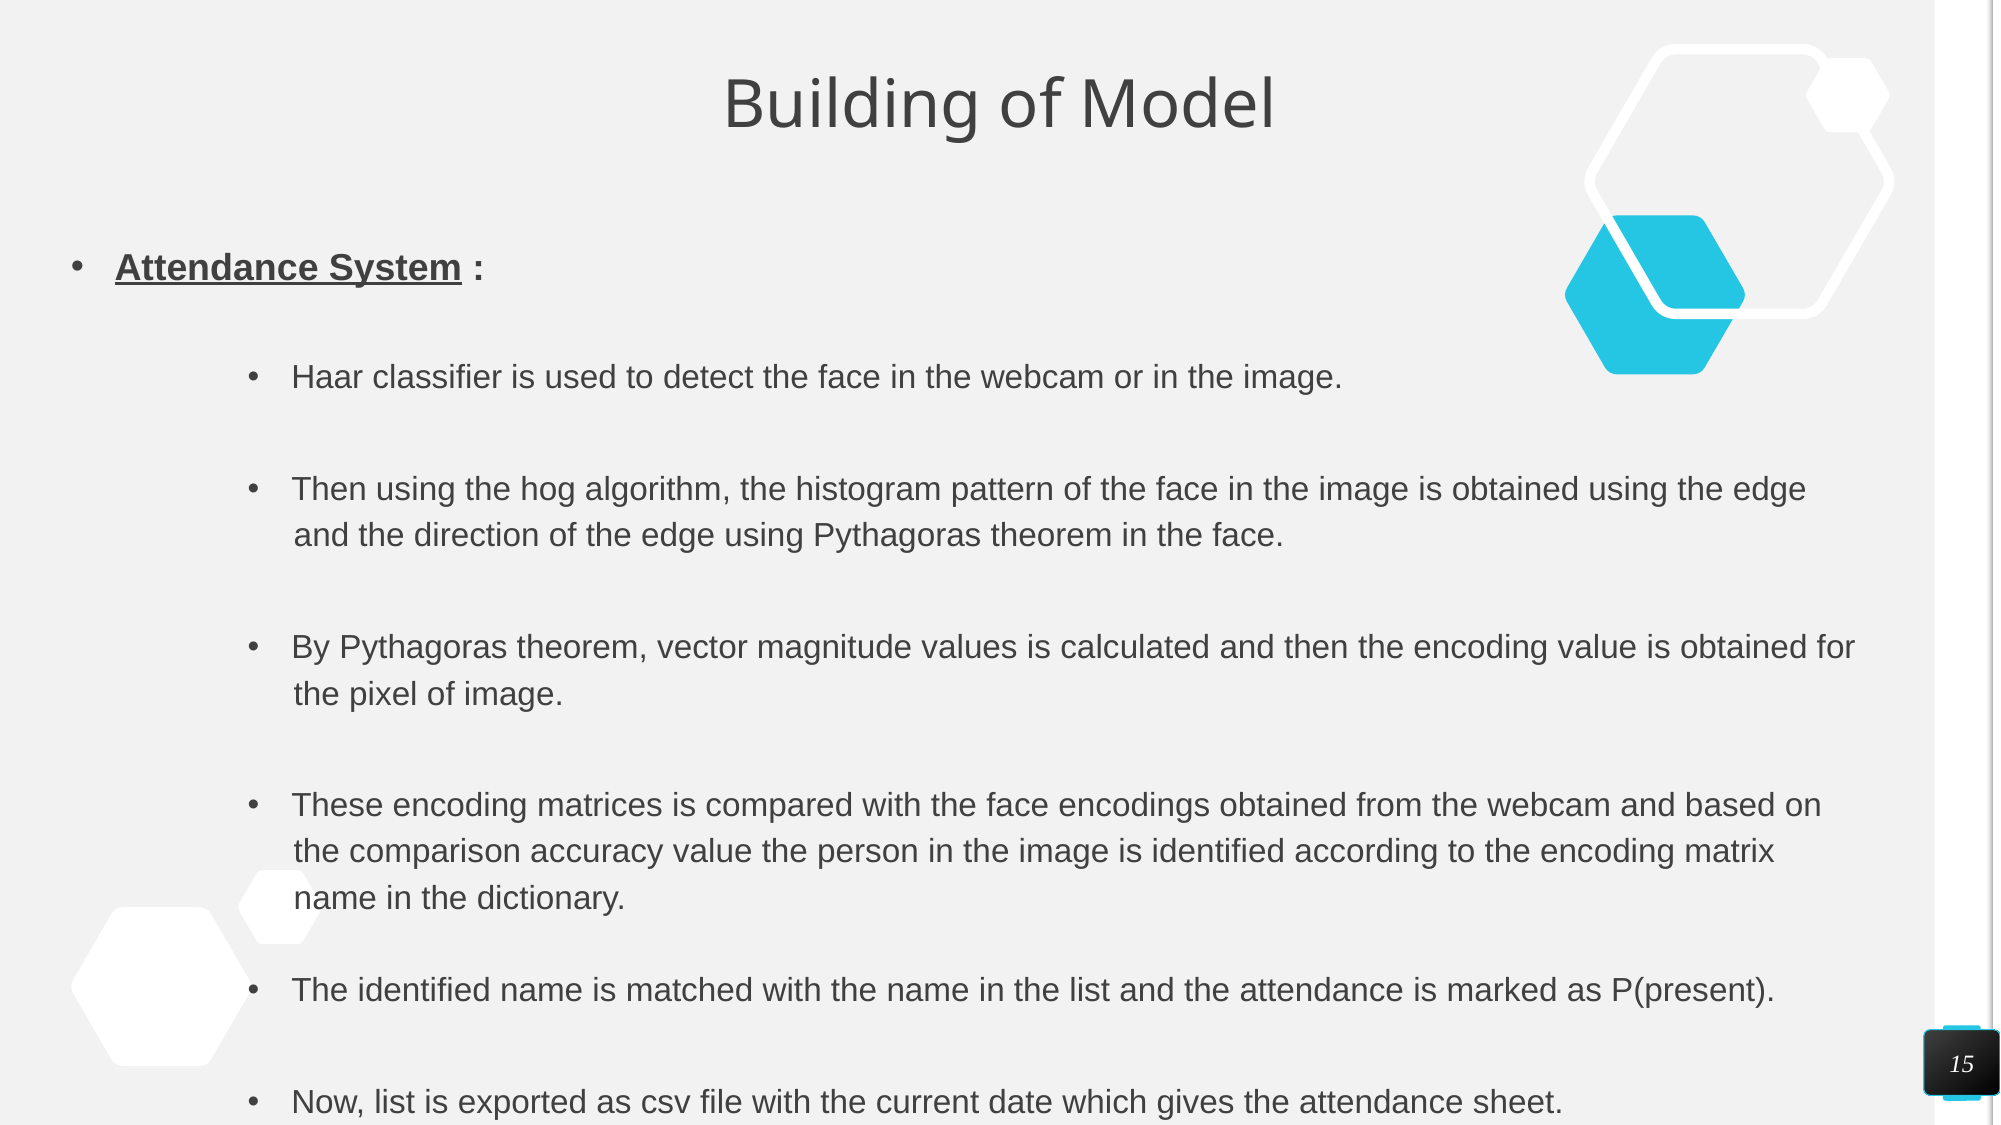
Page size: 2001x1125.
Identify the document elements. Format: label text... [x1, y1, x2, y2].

list Attendance System : Haar classifier is used to detect the face in the webcam or in the image. Then using the hog algorithm, the histogram pattern of the face in the image is obtained using the edge and the direction of the edge using Pythagoras theorem in the face. By Pythagoras theorem, vector magnitude values is calculated and then the encoding value is obtained for the pixel of image. These encoding matrices is compared with the face encodings obtained from the webcam and based on the comparison accuracy value the person in the image is identified according to the encoding matrix name in the dictionary. The identified name is matched with the name in the list and the attendance is marked as P(present). Now, list is exported as csv file with the current date which gives the attendance sheet. [70, 248, 1870, 1096]
slide_number 15 [1923, 1029, 2000, 1096]
title Building of Model [70, 70, 1930, 142]
